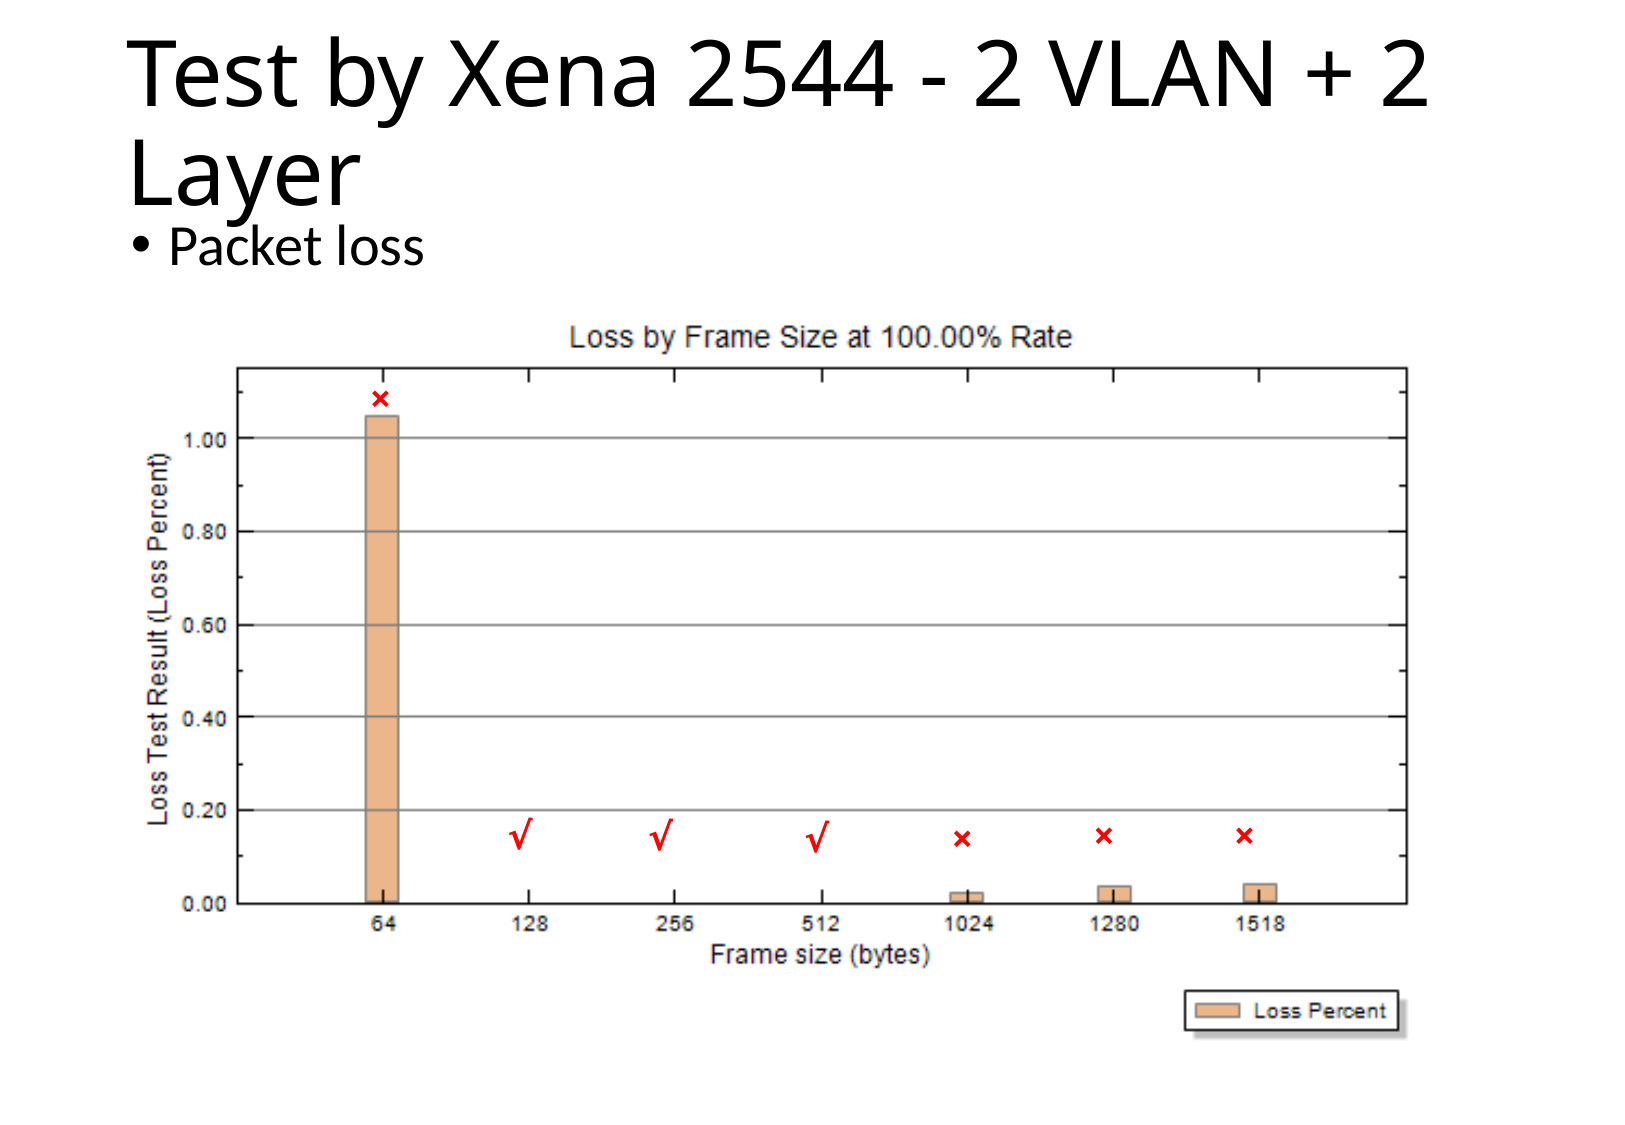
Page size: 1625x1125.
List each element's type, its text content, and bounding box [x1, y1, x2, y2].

list Packet loss [115, 208, 1517, 632]
title Test by Xena 2544 - 2 VLAN + 2 Layer [111, 17, 1513, 235]
picture [124, 299, 1428, 1060]
